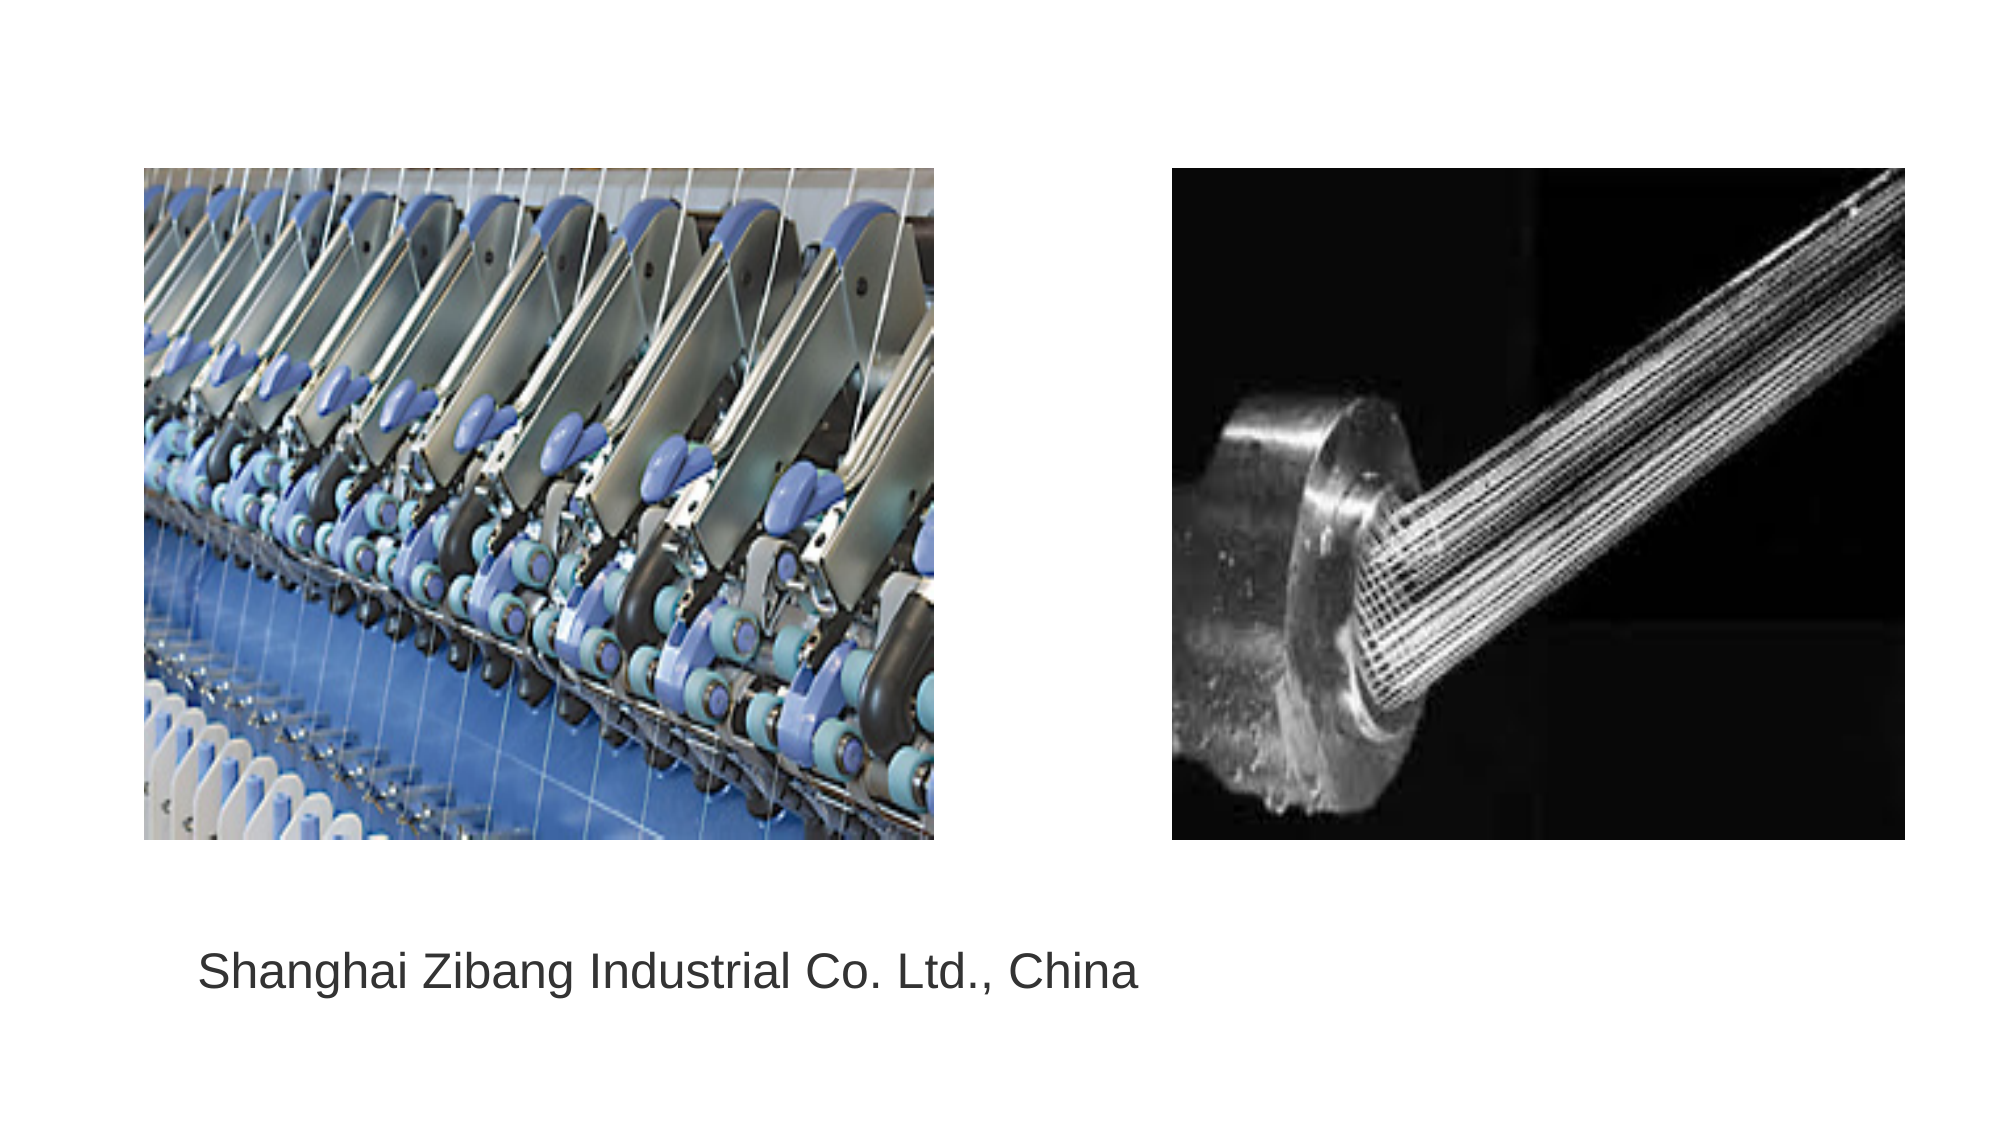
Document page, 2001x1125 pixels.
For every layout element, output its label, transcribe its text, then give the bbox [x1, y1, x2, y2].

picture [1171, 167, 1905, 840]
picture [144, 167, 934, 840]
text_box Shanghai Zibang Industrial Co. Ltd., China [182, 923, 1665, 1036]
